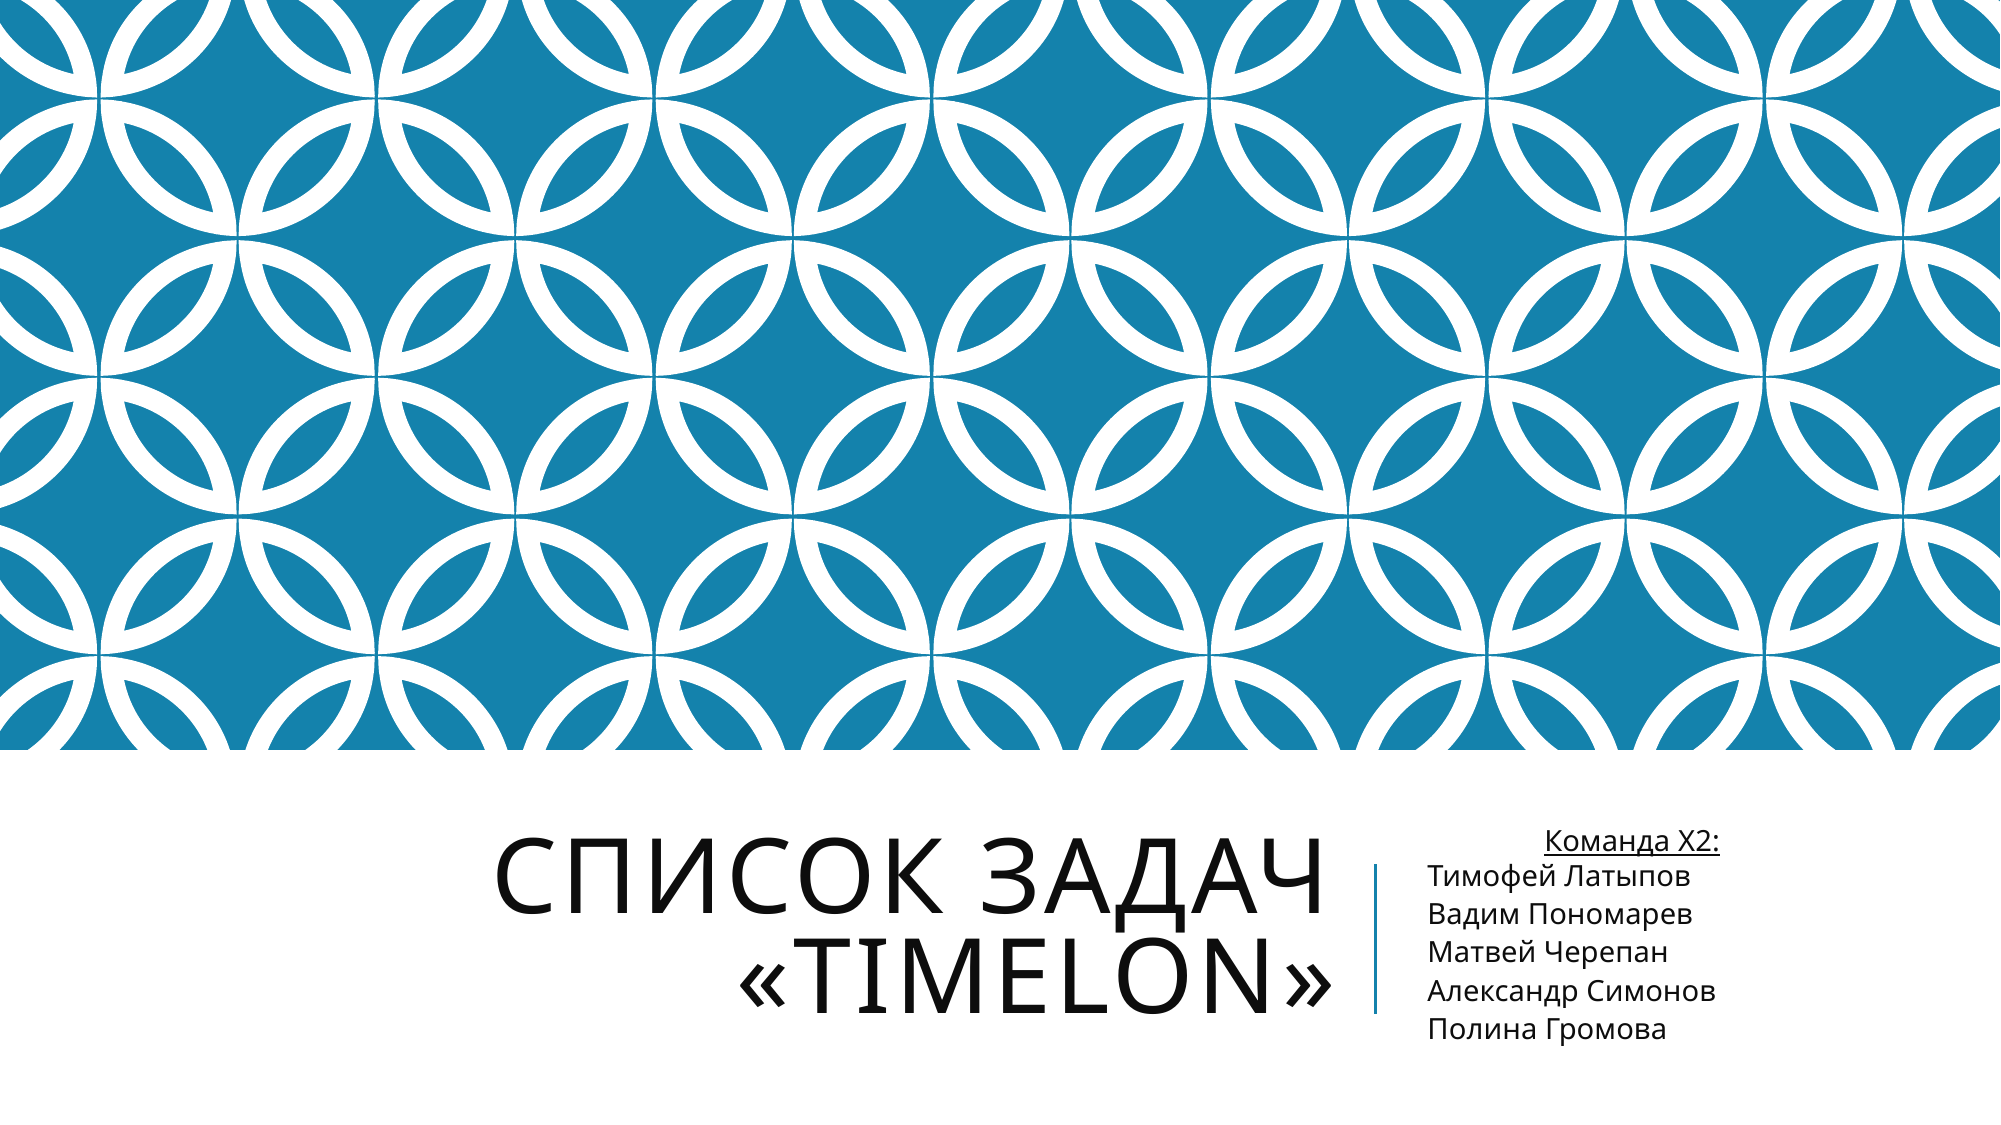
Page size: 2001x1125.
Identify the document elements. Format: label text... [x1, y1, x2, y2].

subtitle Команда X2: Тимофей Латыпов Вадим Пономарев Матвей Черепан Александр Симонов Полина Громова [1412, 813, 1938, 1054]
title Список задач «Timelon» [75, 813, 1350, 1054]
